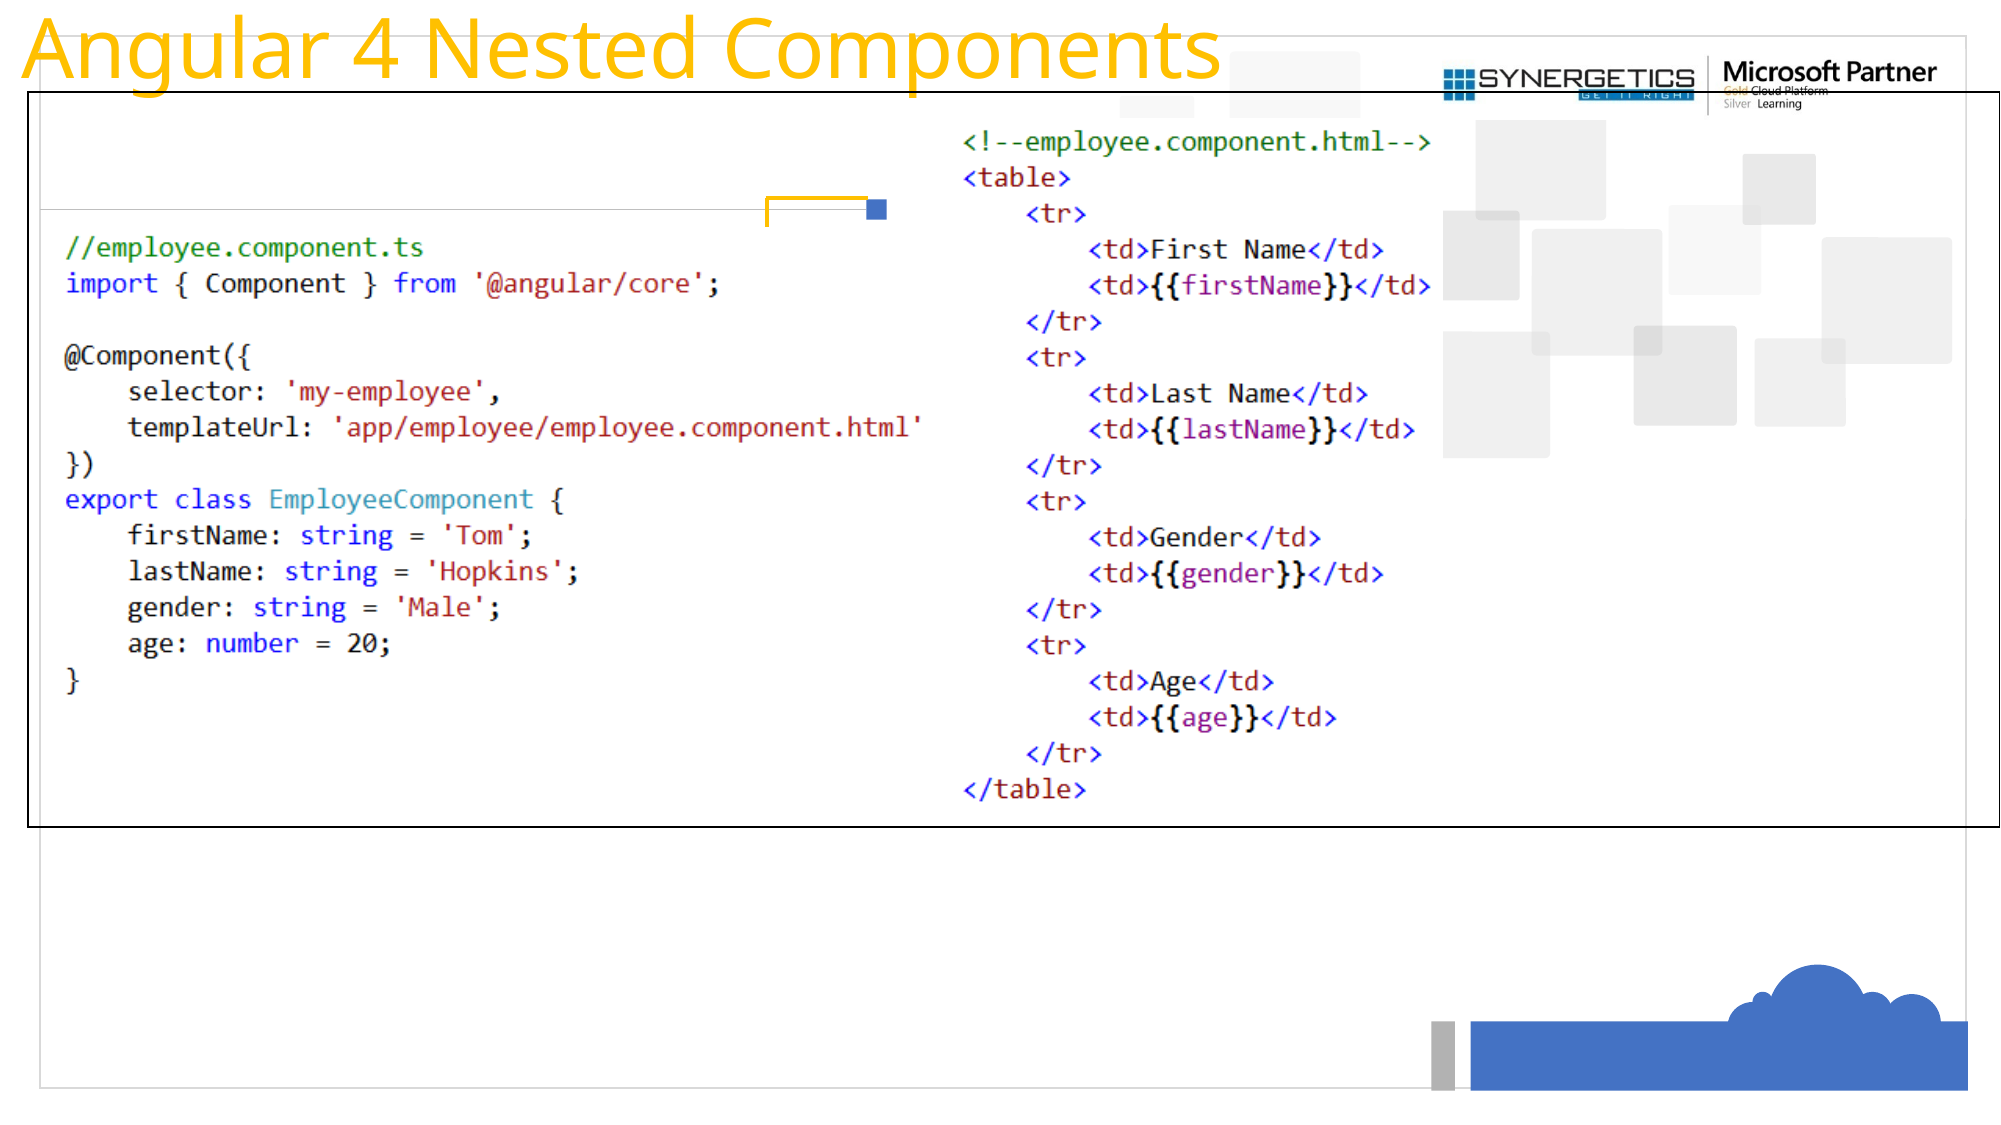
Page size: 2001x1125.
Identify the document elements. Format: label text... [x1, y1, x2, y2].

text_box [28, 92, 2000, 827]
picture [1497, 48, 1955, 92]
text_box [349, 1068, 1186, 1125]
title Angular 4 Nested Components [6, 0, 1497, 105]
picture [54, 227, 927, 702]
picture [953, 118, 1443, 811]
